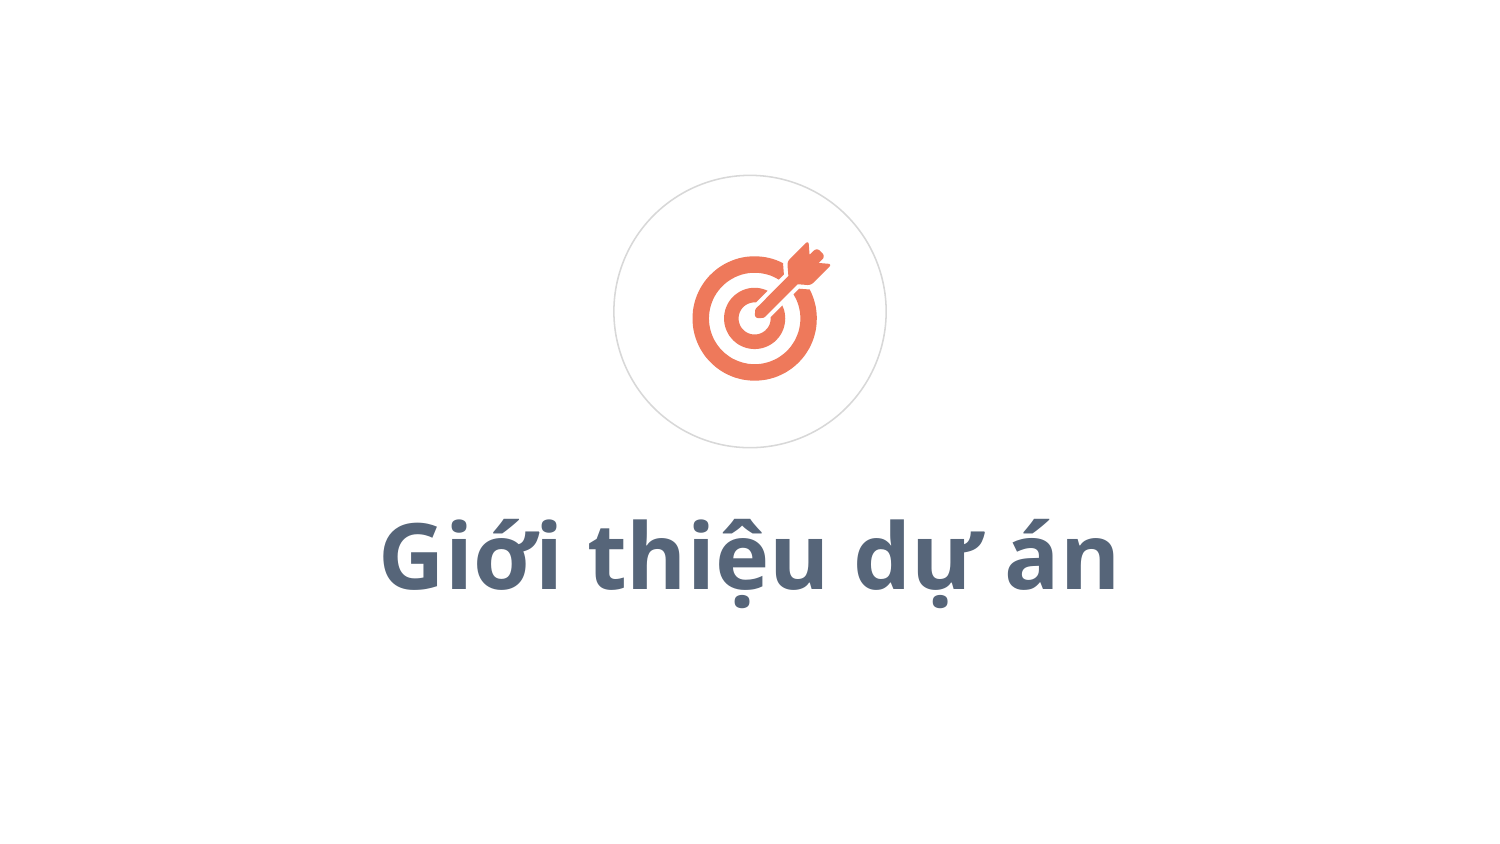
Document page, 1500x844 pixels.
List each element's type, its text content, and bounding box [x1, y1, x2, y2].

text_box Giới thiệu dự án [0, 423, 1500, 628]
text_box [692, 242, 831, 381]
text_box [613, 175, 887, 423]
